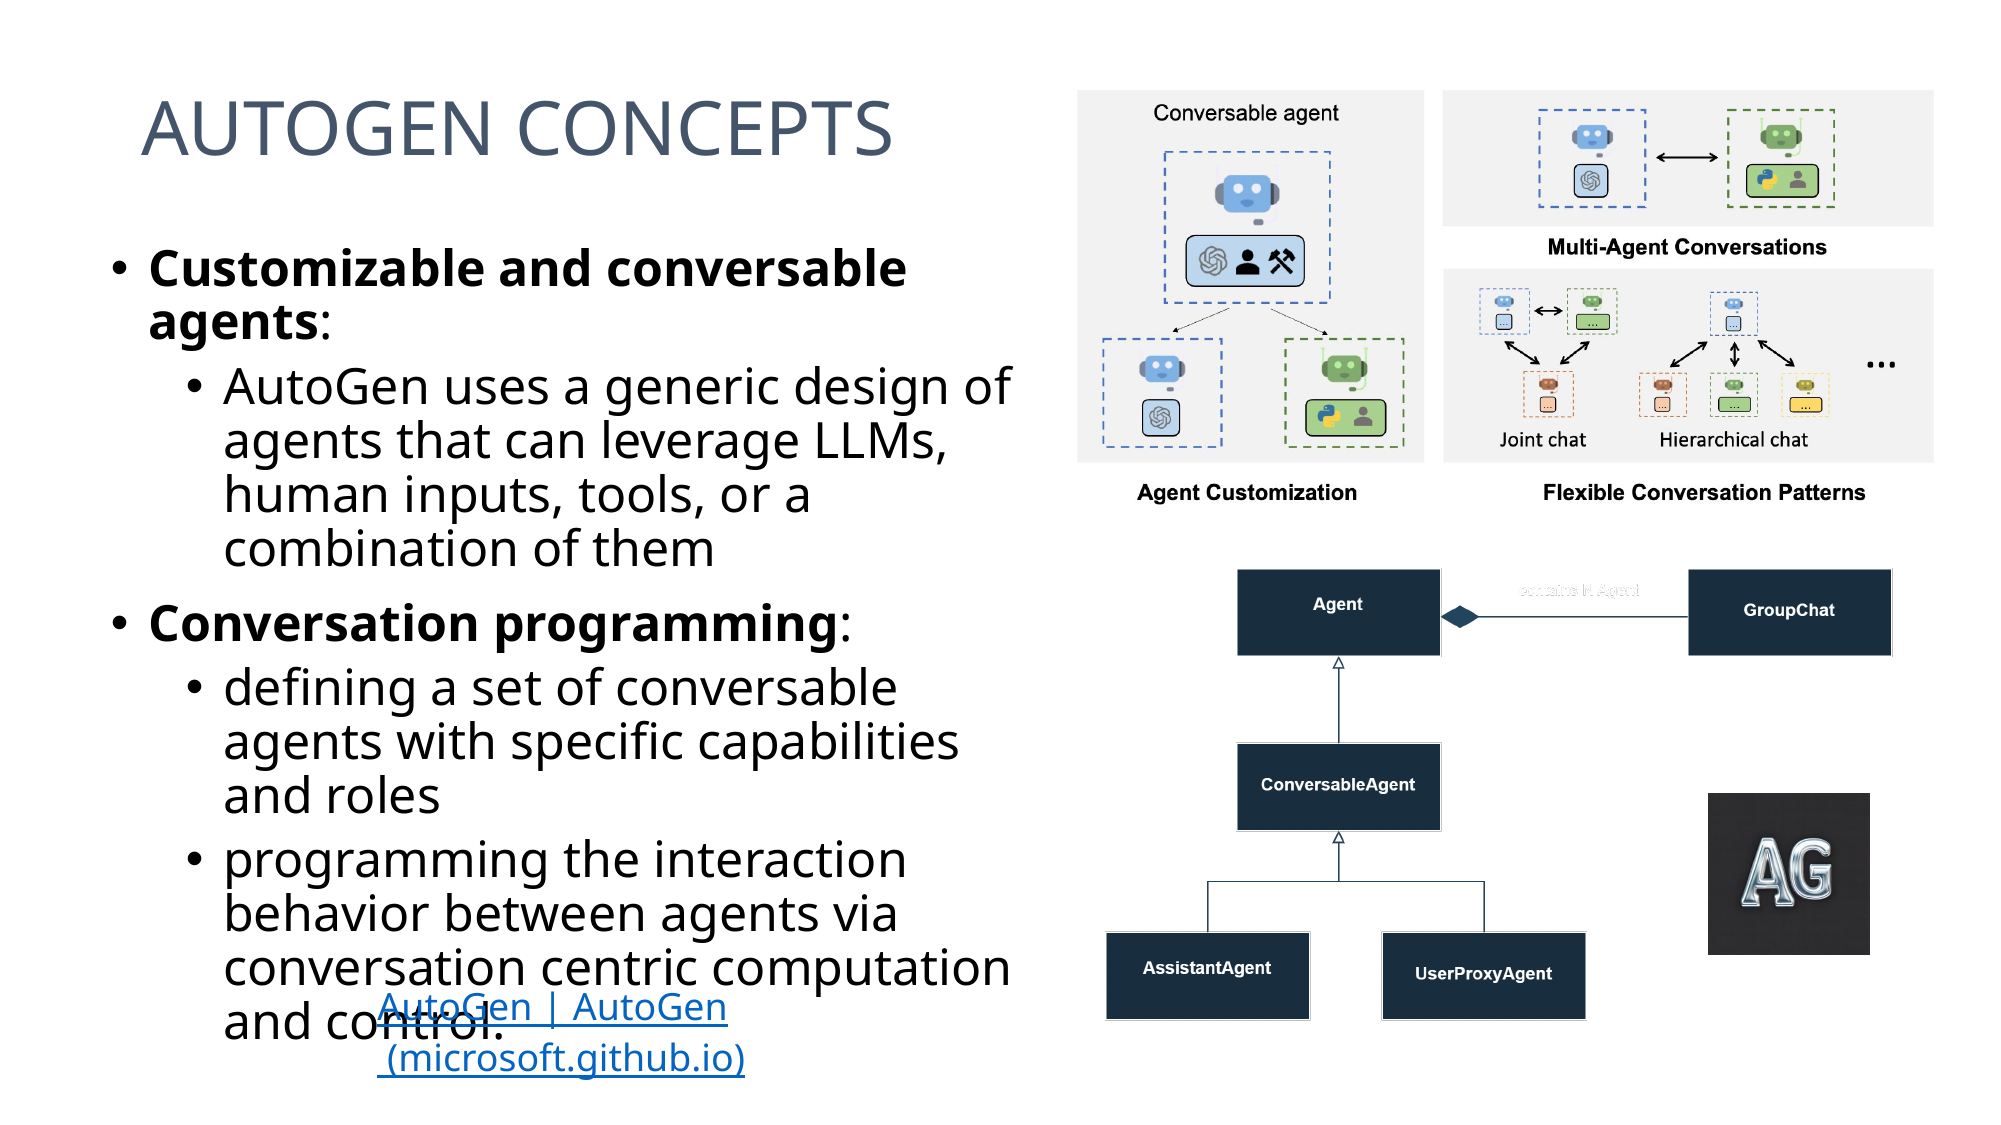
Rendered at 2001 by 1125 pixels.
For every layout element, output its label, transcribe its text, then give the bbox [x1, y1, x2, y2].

picture [1099, 562, 1898, 1026]
picture [1035, 70, 1962, 515]
title AutoGen concepts [126, 22, 1852, 235]
list Customizable and conversable agents:​ AutoGen uses a generic design of agents that can leverage LLMs, human inputs, tools, or a combination of them ​​ Conversation programming:​ defining a set of conversable agents with specific capabilities and roles​ programming the interaction behavior between agents via conversation centric computation and control. ​ [95, 235, 1060, 976]
text_box AutoGen | AutoGen (microsoft.github.io) [362, 975, 793, 1093]
